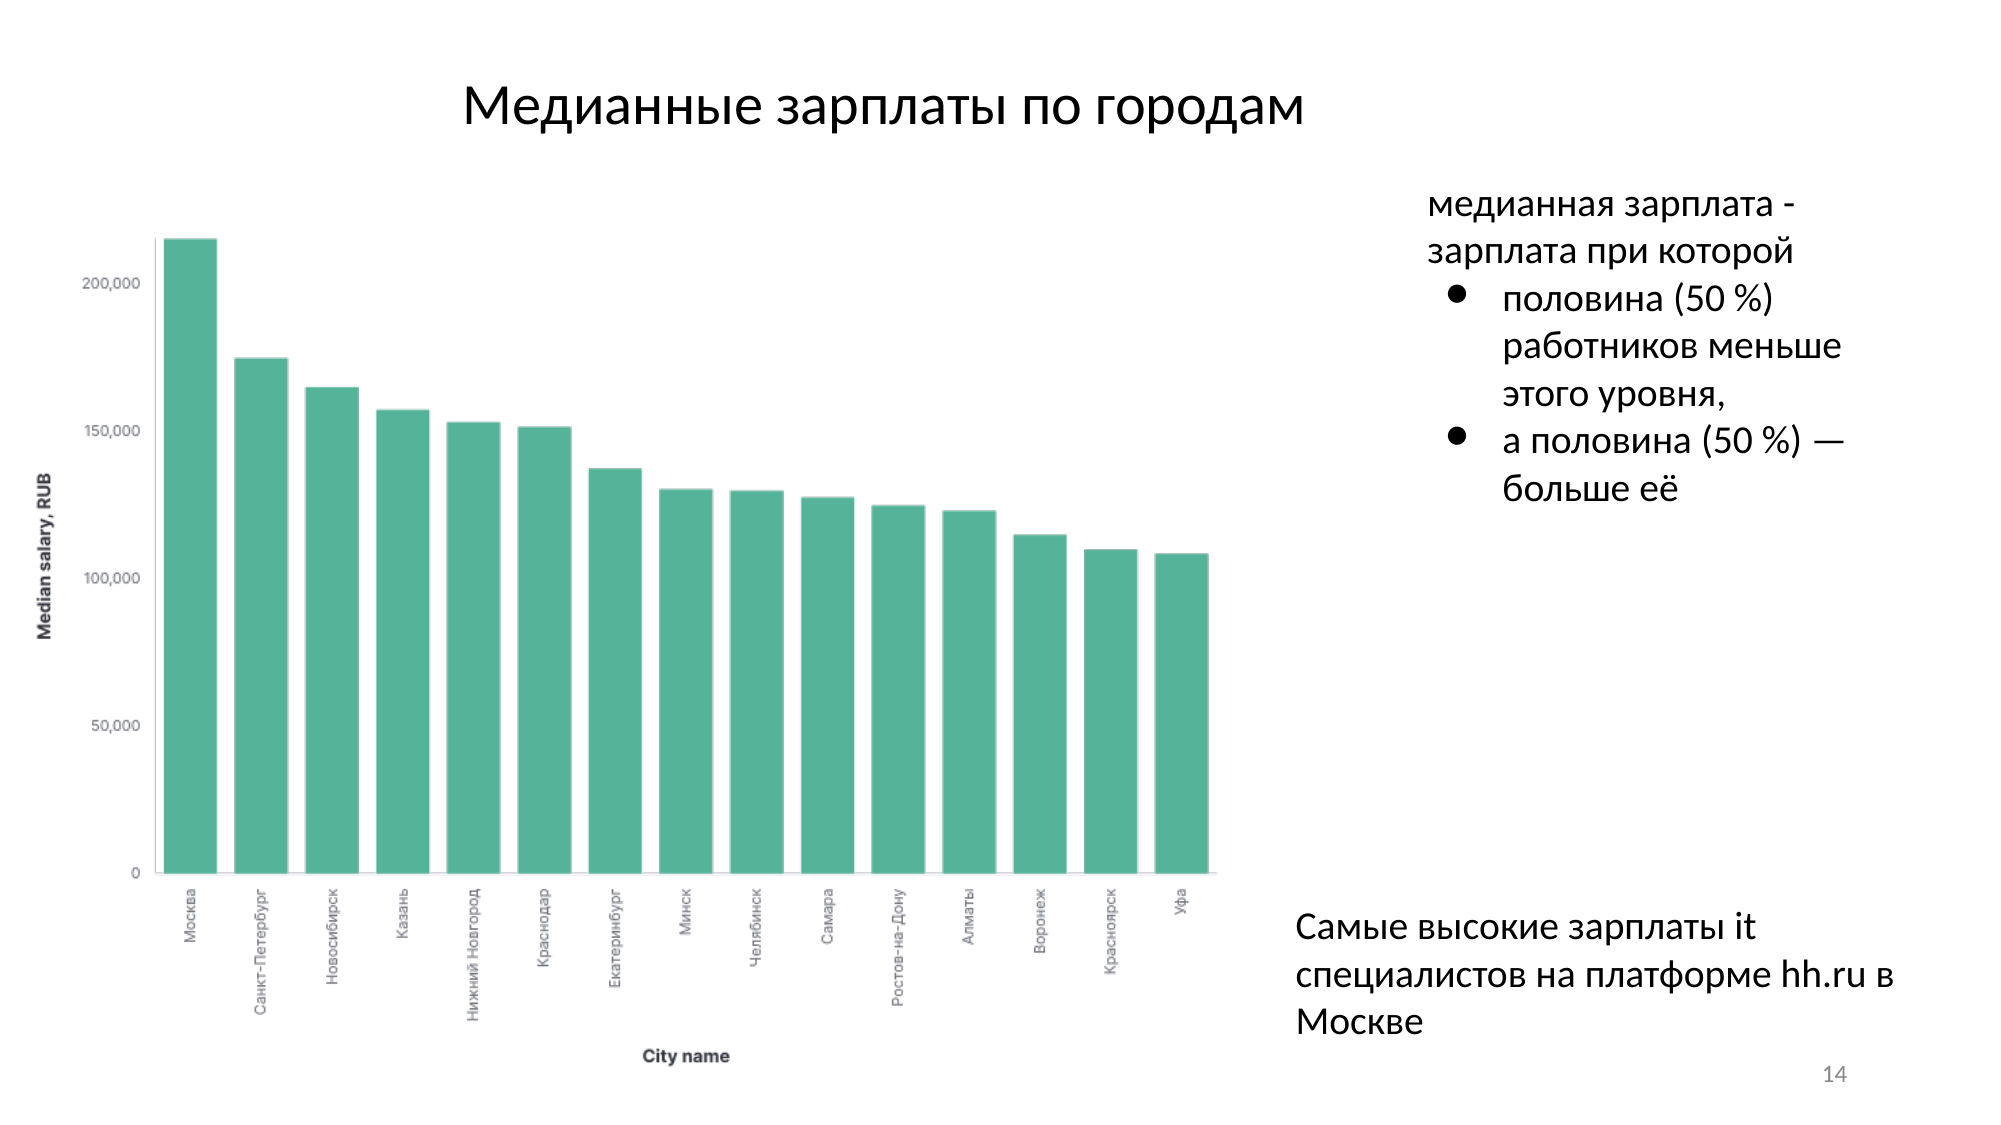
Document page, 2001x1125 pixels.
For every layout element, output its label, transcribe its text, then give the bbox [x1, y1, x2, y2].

text_box Самые высокие зарплаты it специалистов на платформе hh.ru в Москве [1280, 885, 1958, 1057]
text_box Медианные зарплаты по городам [447, 51, 1470, 137]
slide_number ‹#› [1412, 1042, 1863, 1103]
text_box медианная зарплата - зарплата при которой половина (50 %) работников меньше этого уровня, а половина (50 %) — больше её [1412, 161, 1938, 596]
picture [22, 217, 1240, 1081]
